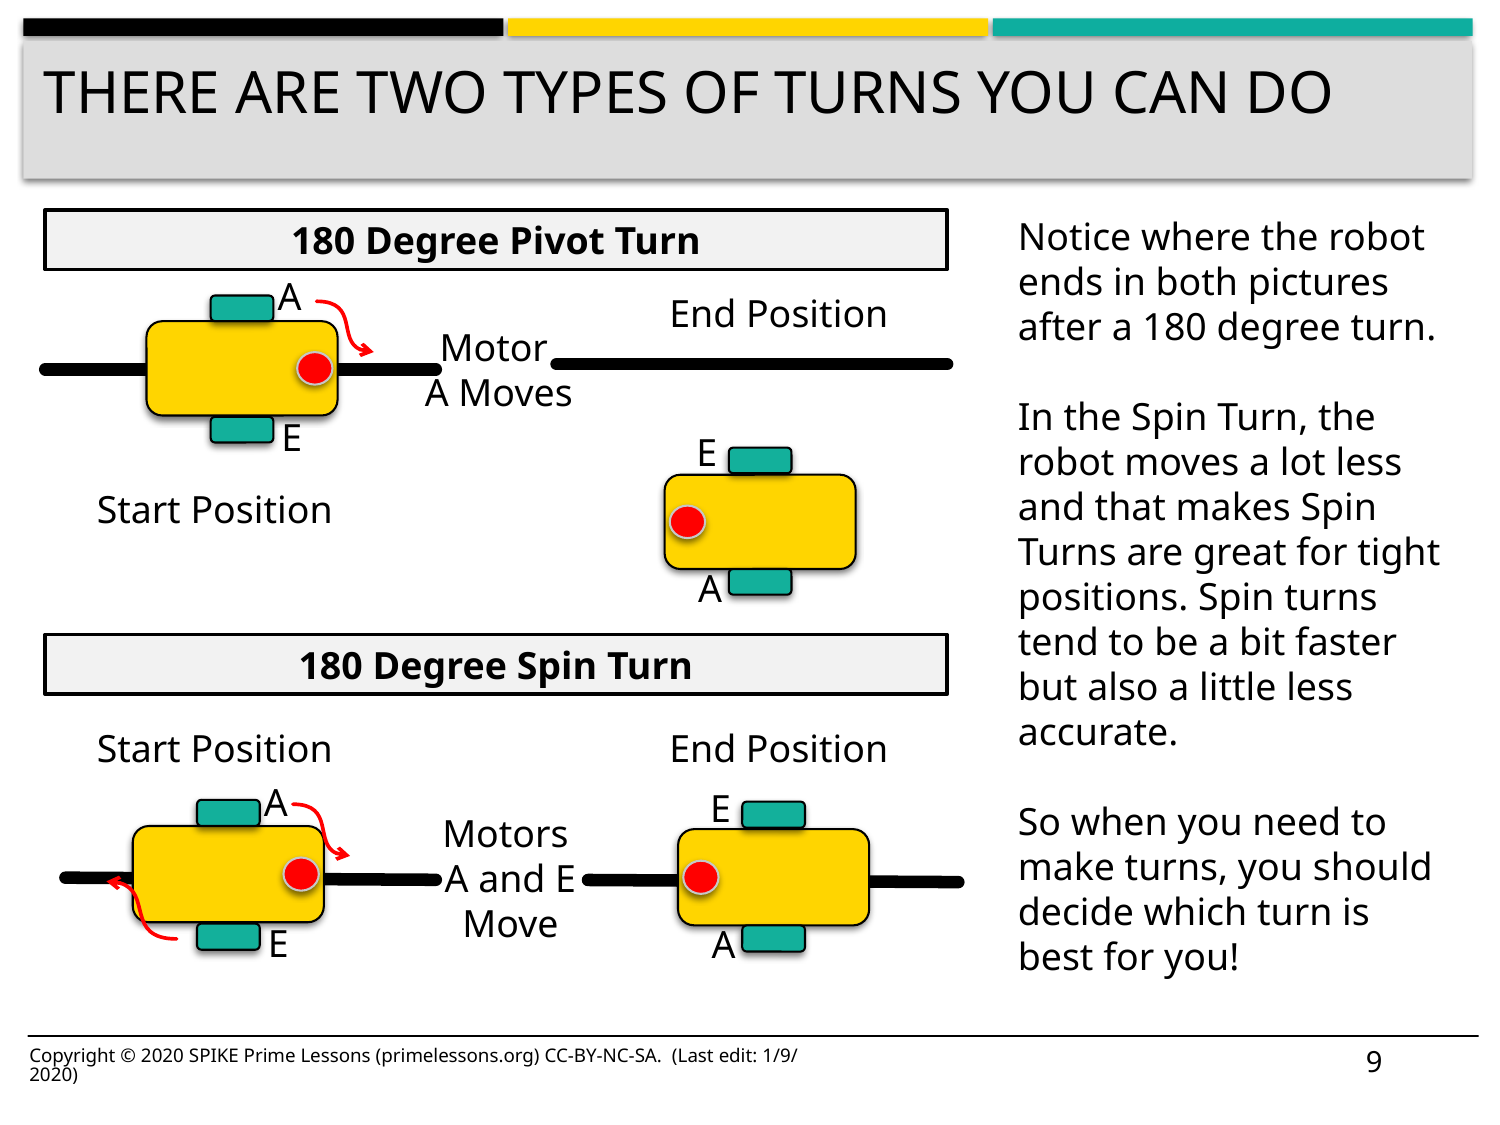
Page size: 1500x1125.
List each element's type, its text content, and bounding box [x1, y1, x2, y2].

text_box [677, 777, 870, 976]
text_box 180 Degree Spin Turn [43, 633, 949, 696]
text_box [64, 877, 100, 881]
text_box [664, 421, 857, 619]
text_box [355, 877, 437, 881]
title There are two types of turns you can do [28, 48, 1464, 172]
text_box End Position [638, 717, 919, 778]
text_box End Position [638, 282, 920, 343]
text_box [145, 265, 375, 468]
footer Copyright © 2020 SPIKE Prime Lessons (primelessons.org) CC-BY-NC-SA. (Last edit: 1/9/2020) [14, 1036, 814, 1097]
text_box 180 Degree Pivot Turn [43, 208, 949, 271]
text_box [875, 879, 959, 883]
text_box Motors A and E Move [400, 802, 621, 953]
text_box Start Position [74, 717, 356, 778]
text_box Notice where the robot ends in both pictures after a 180 degree turn. In the Spin Turn, the robot moves a lot less and that makes Spin Turns are great for tight positions. Spin turns tend to be a bit faster but also a little less accurate. So when you need to make turns, you should decide which turn is best for you! [1003, 205, 1464, 986]
slide_number 9 [1351, 1036, 1478, 1097]
text_box Motor A Moves [388, 316, 609, 422]
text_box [587, 879, 671, 883]
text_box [105, 771, 351, 975]
text_box Start Position [74, 478, 356, 539]
